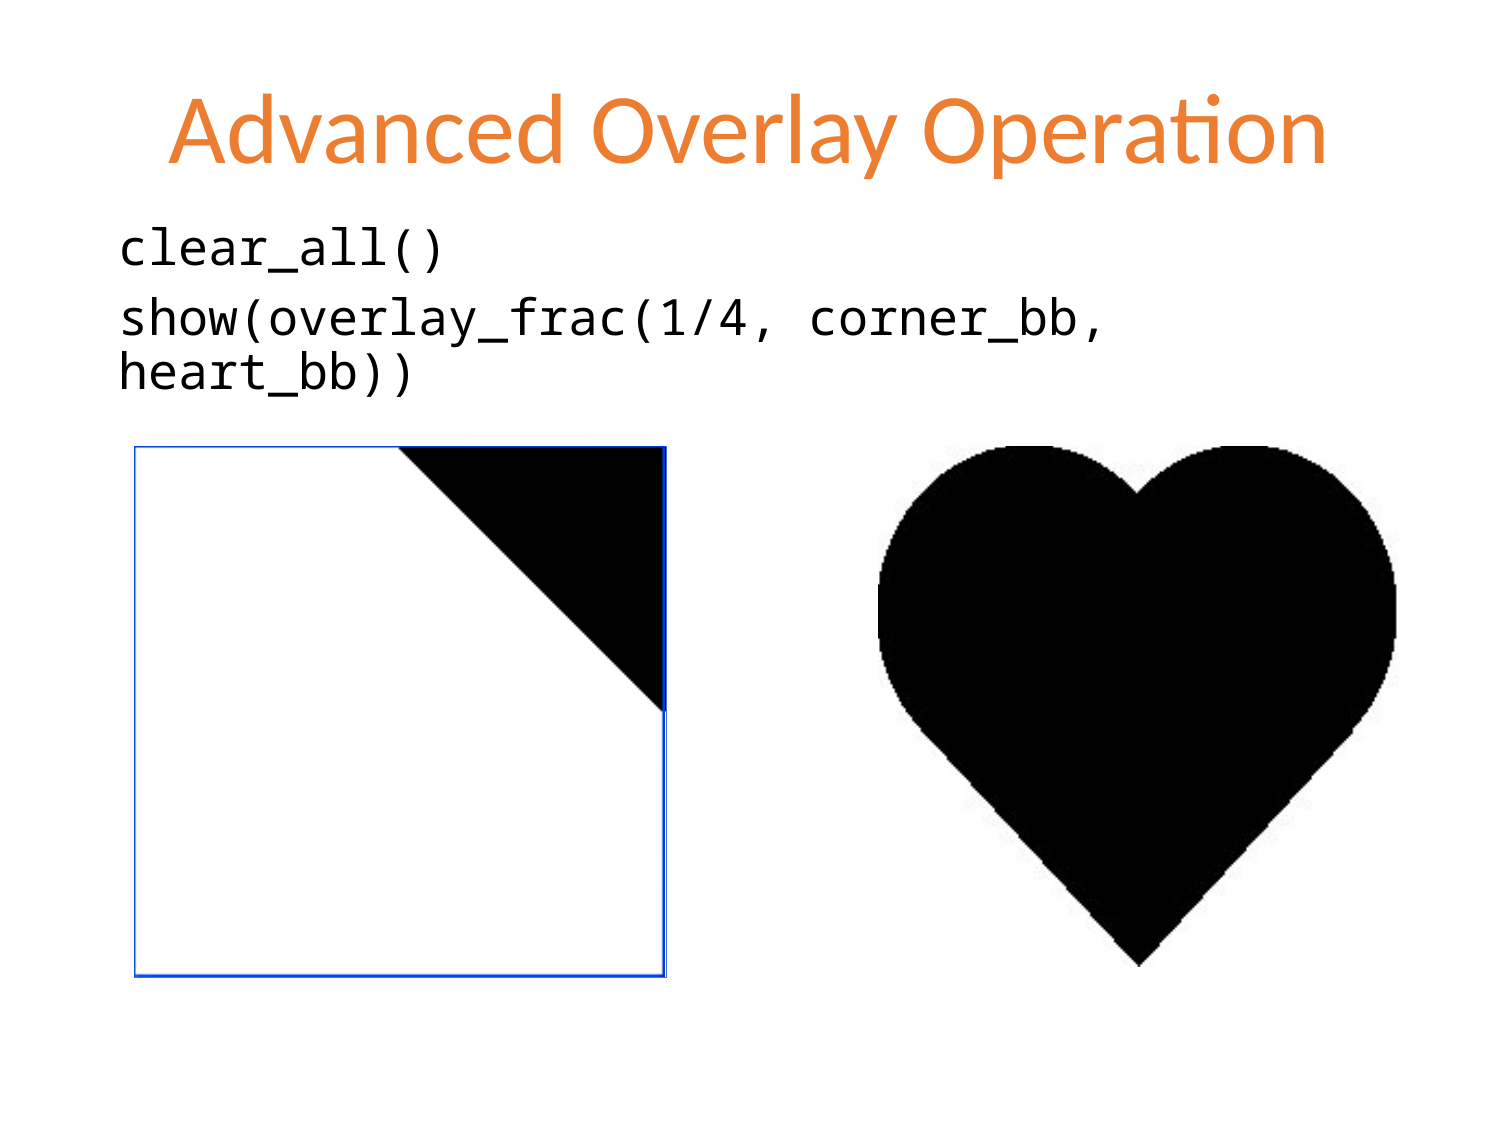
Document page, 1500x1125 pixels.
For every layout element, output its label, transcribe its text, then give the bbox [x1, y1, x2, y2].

title Advanced Overlay Operation [103, 59, 1397, 204]
picture [878, 446, 1411, 978]
picture [134, 446, 667, 978]
list clear_all() show(overlay_frac(1/4, corner_bb, heart_bb)) [103, 215, 1397, 1014]
